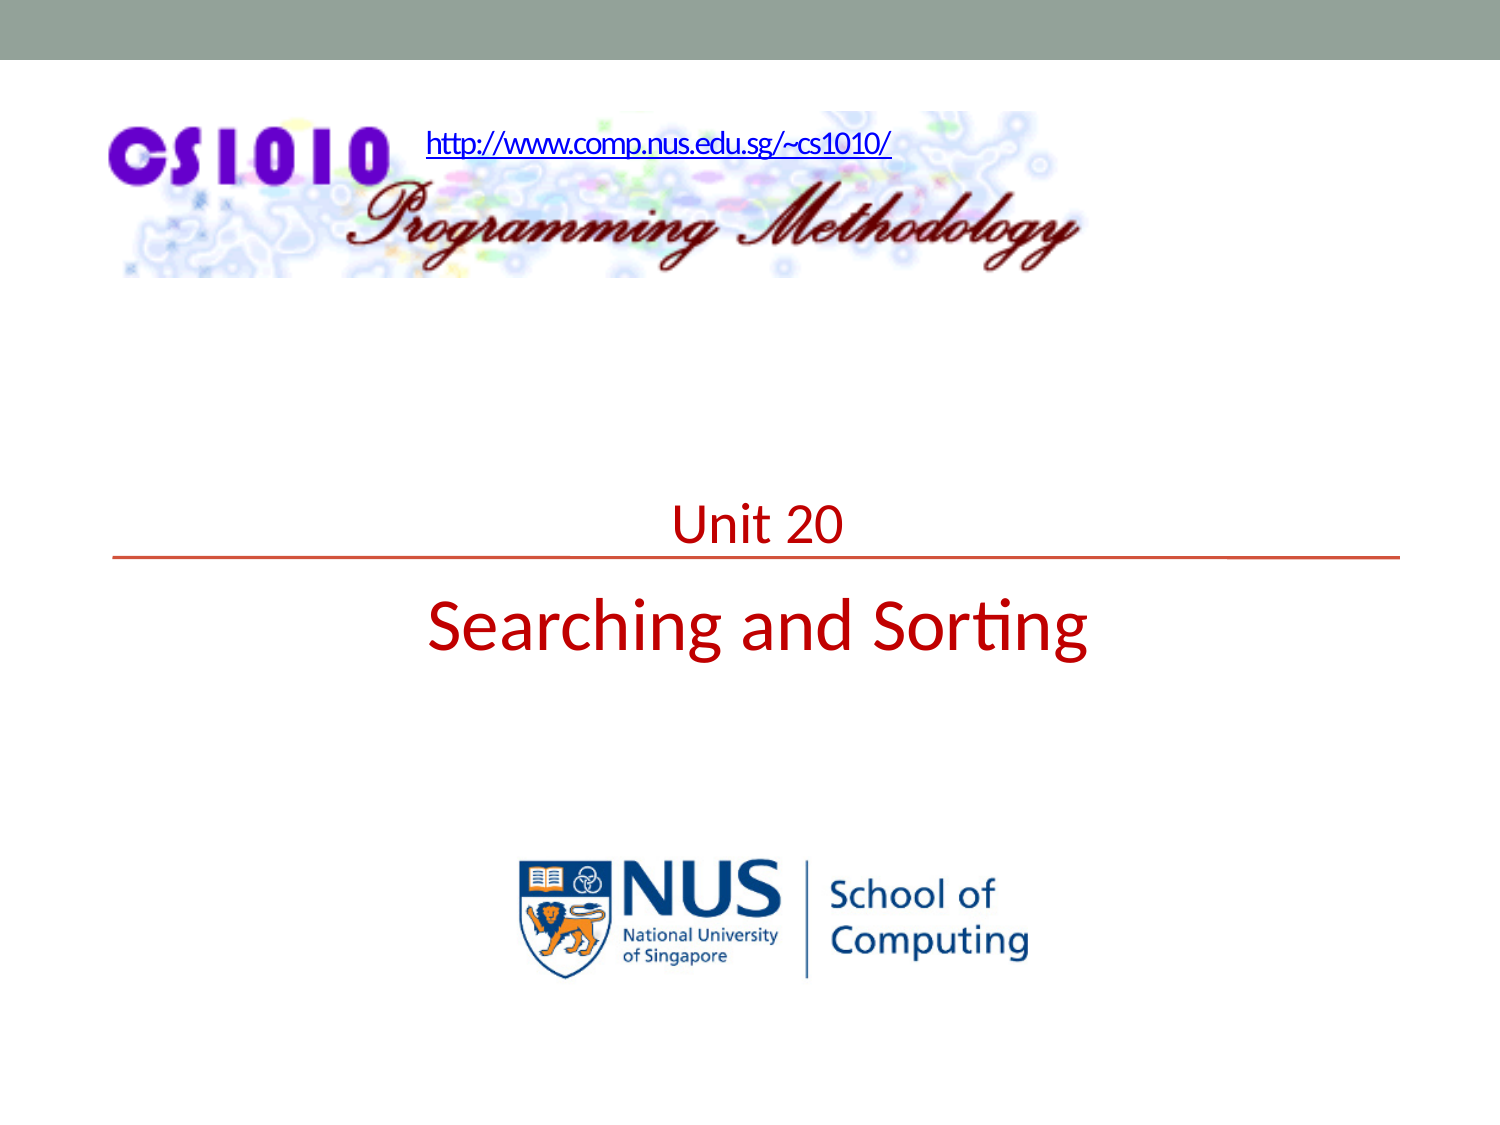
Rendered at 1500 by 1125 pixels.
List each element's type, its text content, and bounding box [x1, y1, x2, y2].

text_box Searching and Sorting [173, 567, 1344, 673]
picture [468, 817, 1082, 1019]
picture [88, 110, 1101, 278]
text_box Unit 20 [576, 477, 941, 563]
